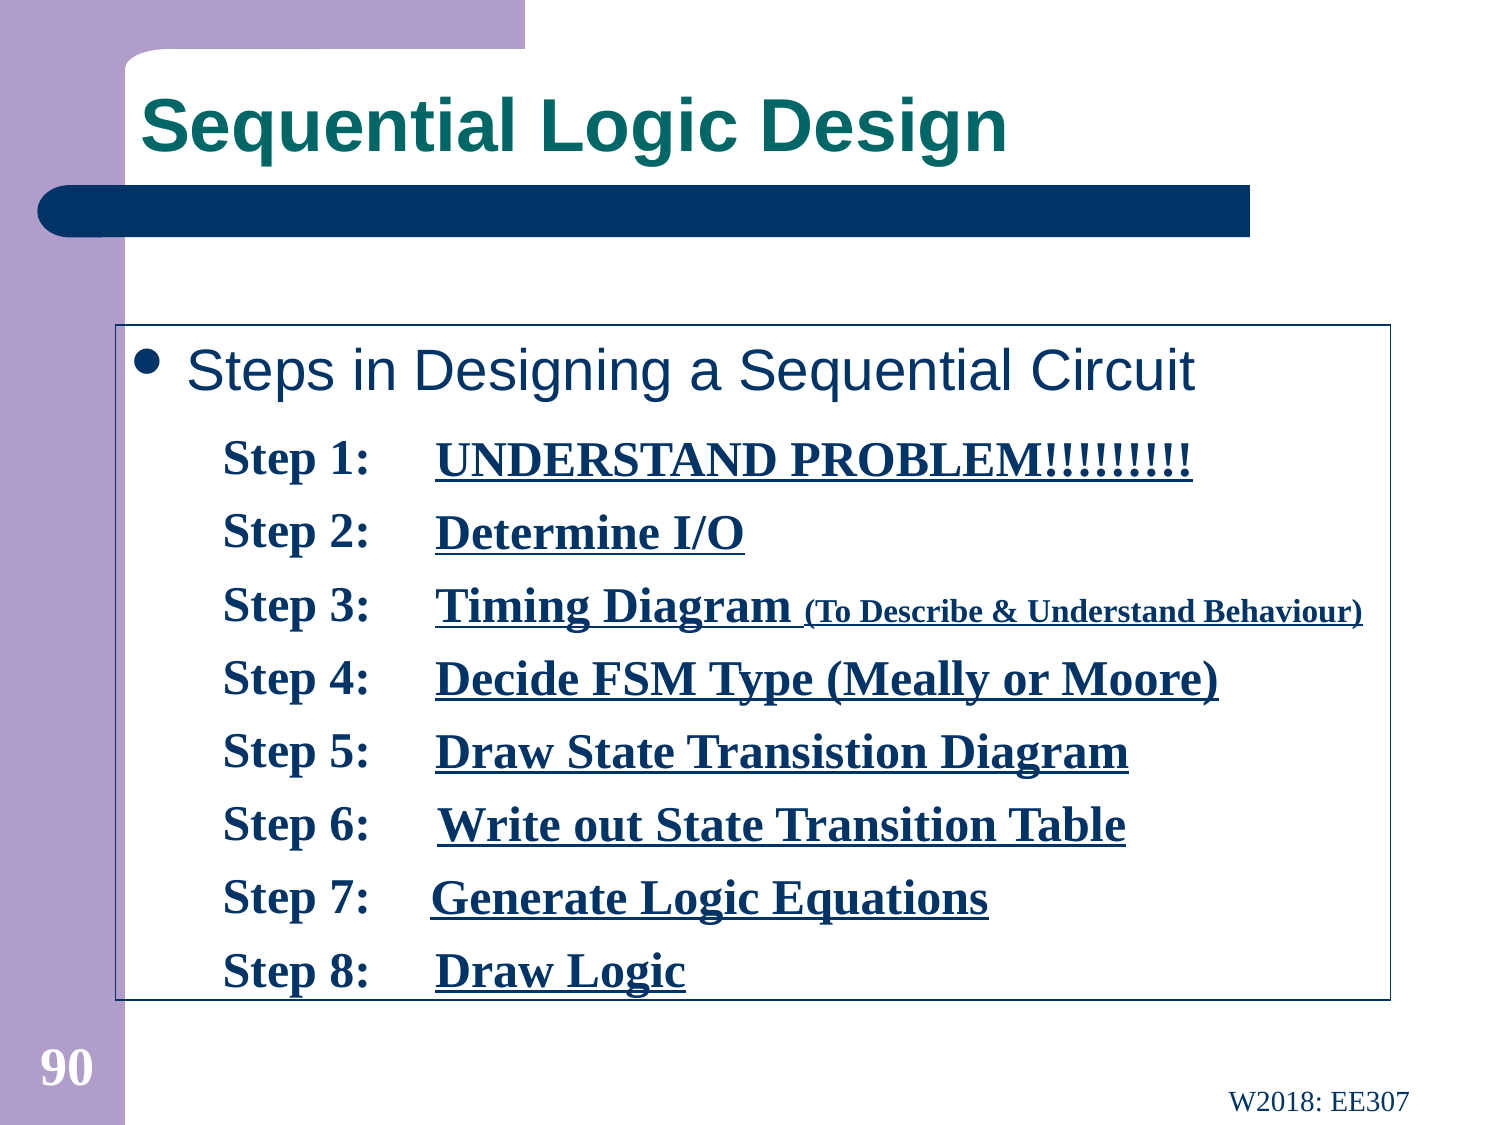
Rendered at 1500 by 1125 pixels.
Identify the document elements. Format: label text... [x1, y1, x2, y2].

text_box Step 6: [207, 783, 446, 856]
footer W2018: EE307 [512, 1074, 1426, 1125]
text_box Determine I/O [446, 492, 987, 565]
text_box Step 2: [207, 490, 446, 563]
text_box Generate Logic Equations [446, 856, 1128, 932]
title Sequential Logic Design [124, 49, 1426, 176]
text_box Step 5: [207, 710, 446, 783]
text_box Step 3: [207, 563, 446, 639]
slide_number 90 [0, 1023, 136, 1105]
text_box Draw State Transistion Diagram [446, 710, 1192, 783]
text_box Step 1: [207, 417, 446, 490]
text_box Write out State Transition Table [446, 783, 1211, 859]
text_box Step 4: [207, 639, 446, 710]
text_box Step 7: [207, 856, 446, 932]
text_box Timing Diagram (To Describe & Understand Behaviour) [420, 565, 1403, 640]
text_box UNDERSTAND PROBLEM!!!!!!!!! [446, 418, 1312, 494]
text_box Decide FSM Type (Meally or Moore) [446, 640, 1309, 713]
text_box Draw Logic [446, 932, 914, 1005]
list Steps in Designing a Sequential Circuit [115, 324, 1391, 1001]
text_box Step 8: [207, 932, 446, 1005]
